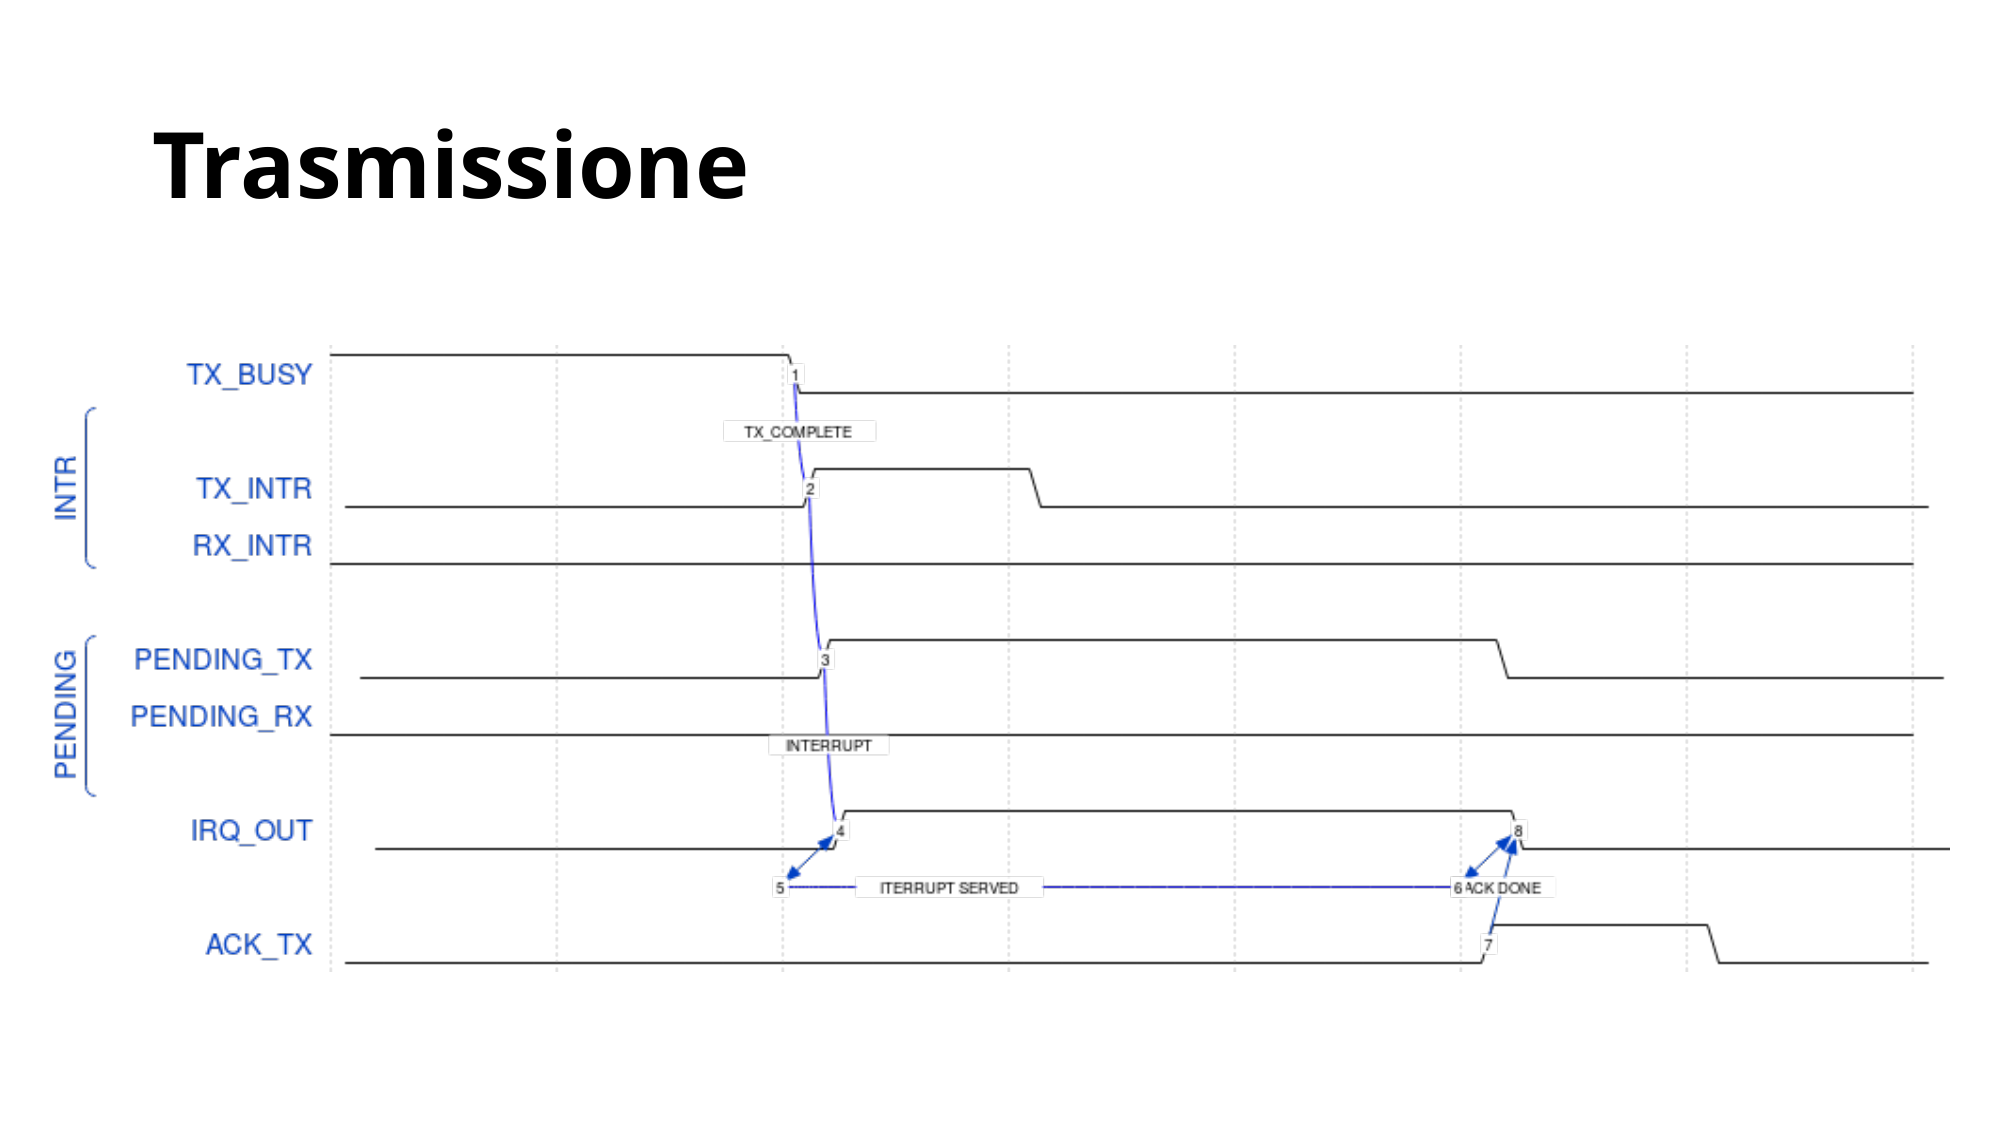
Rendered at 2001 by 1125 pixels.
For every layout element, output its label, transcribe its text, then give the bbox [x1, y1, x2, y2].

title Trasmissione [137, 59, 1863, 278]
picture [29, 345, 1950, 972]
